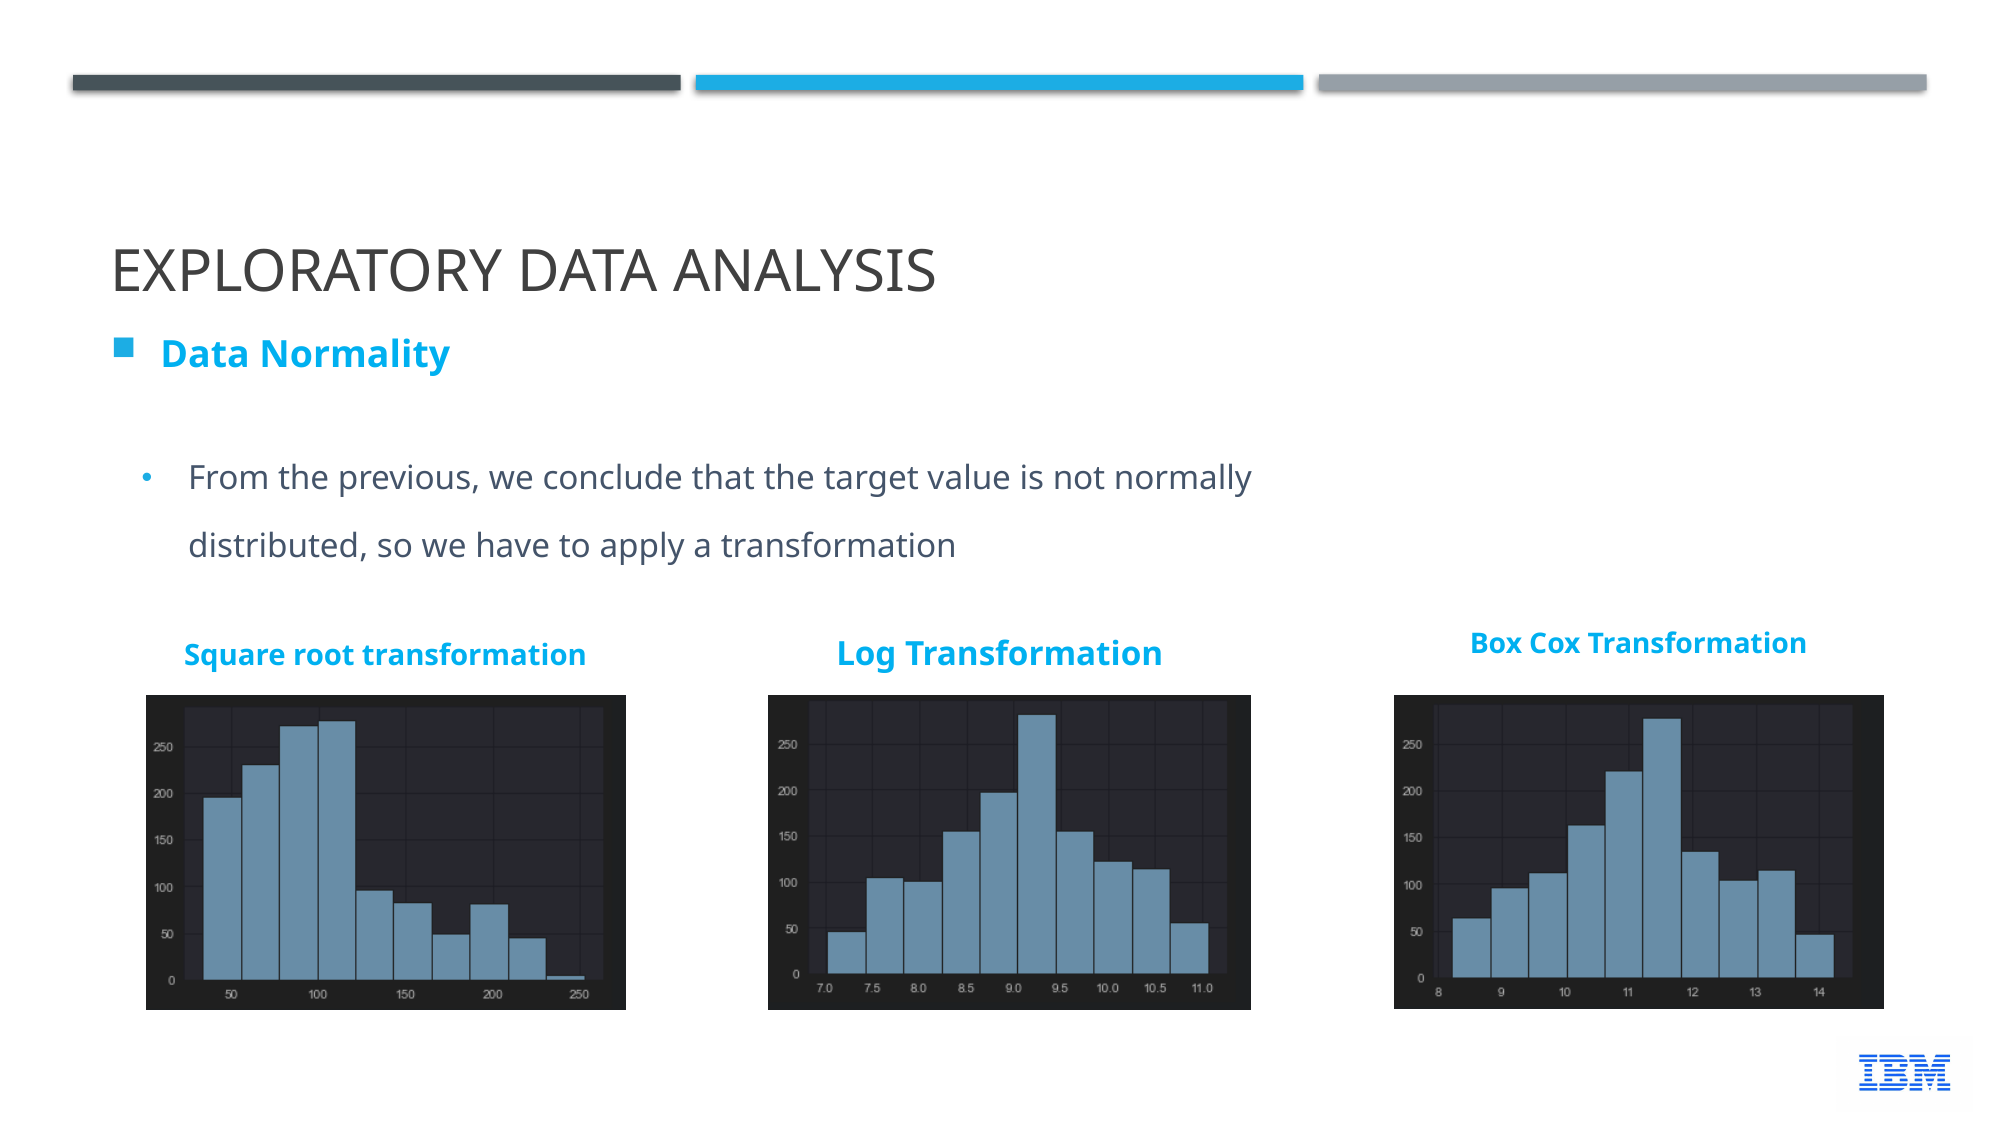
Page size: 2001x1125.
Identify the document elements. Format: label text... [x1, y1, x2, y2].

text_box Log Transformation [812, 618, 1188, 681]
title Exploratory data analysis [95, 115, 1905, 311]
picture [767, 695, 1252, 1011]
picture [145, 695, 626, 1011]
picture [1836, 1035, 1974, 1112]
text_box From the previous, we conclude that the target value is not normally distributed, so we have to apply a transformation [126, 355, 1280, 638]
text_box Square root transformation [163, 620, 608, 683]
text_box Box Cox Transformation [1451, 609, 1826, 672]
picture [1393, 695, 1884, 1010]
list Data Normality [95, 312, 1037, 388]
